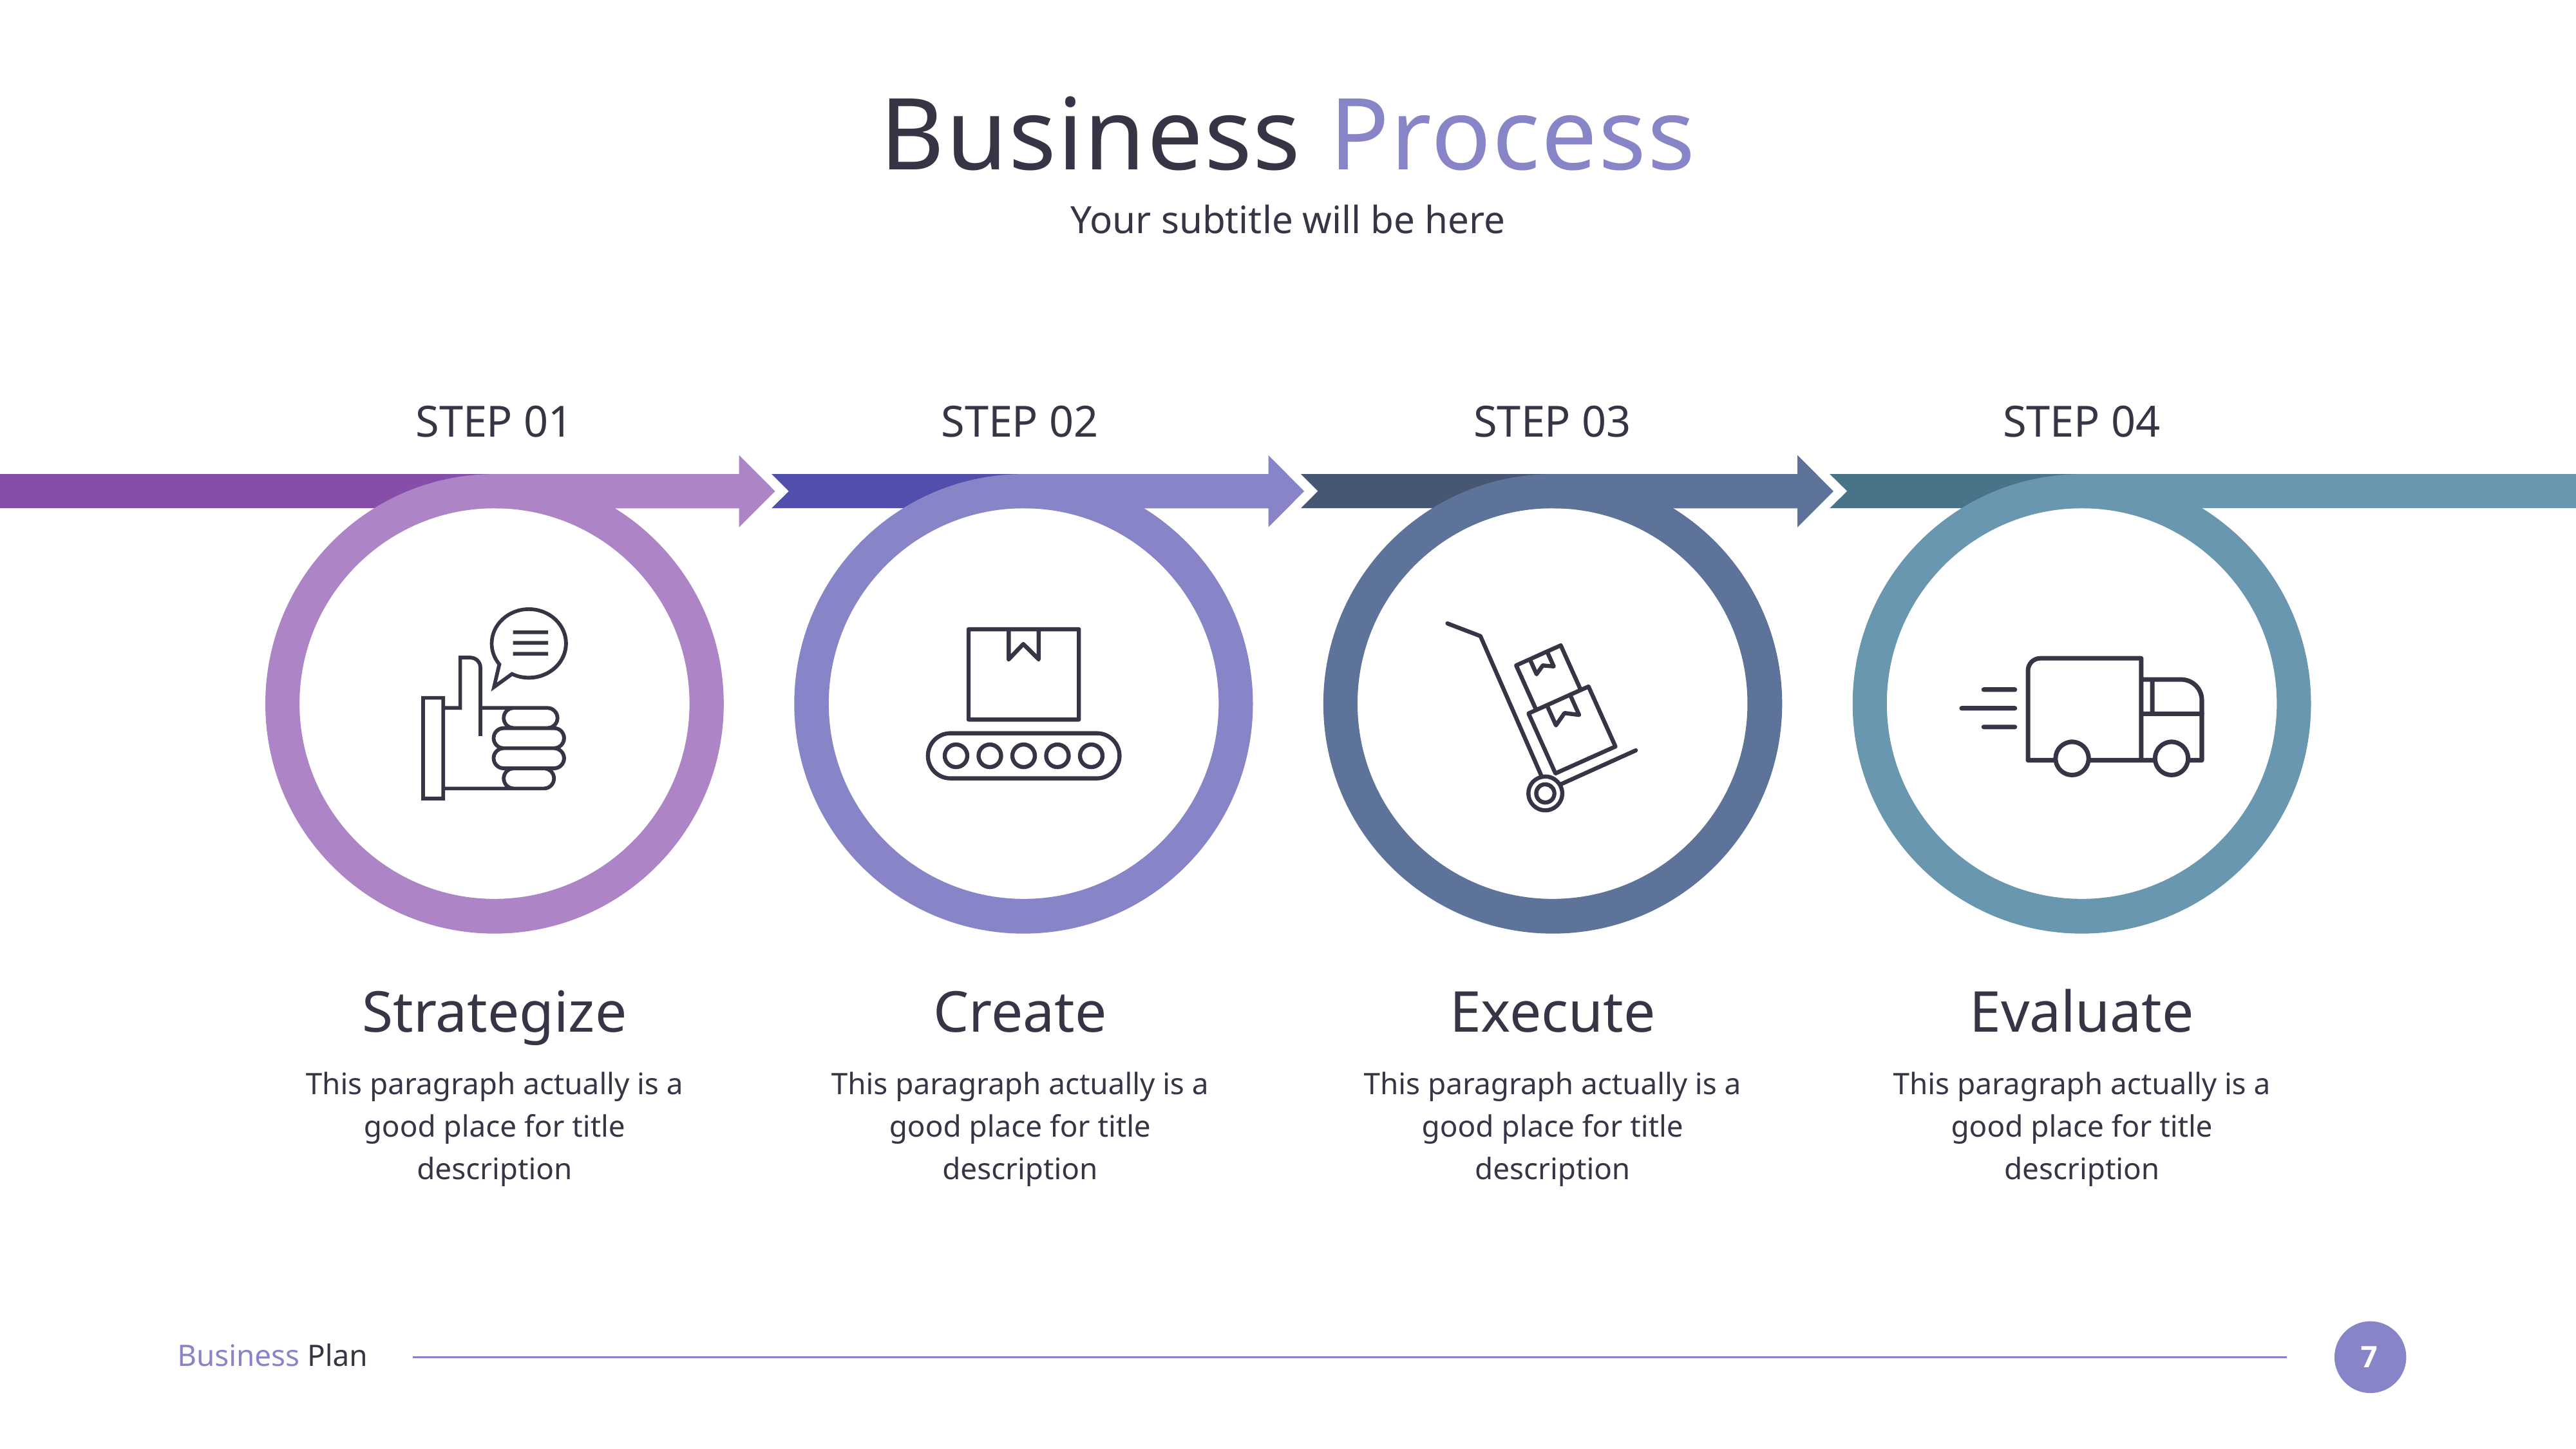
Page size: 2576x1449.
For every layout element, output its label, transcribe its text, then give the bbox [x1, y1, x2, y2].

text_box [511, 455, 775, 527]
text_box [1959, 706, 2018, 711]
text_box [1852, 474, 2311, 934]
text_box [2098, 474, 2576, 509]
text_box STEP 03 [1363, 393, 1742, 446]
text_box [1981, 724, 2018, 730]
text_box [489, 607, 568, 692]
text_box Strategize [305, 976, 684, 1044]
text_box STEP 01 [305, 393, 684, 446]
text_box [1301, 474, 1537, 509]
text_box STEP 02 [831, 393, 1209, 446]
text_box [794, 474, 1253, 934]
list Your subtitle will be here [177, 196, 2399, 243]
text_box [1040, 455, 1305, 527]
text_box [265, 474, 724, 934]
text_box STEP 04 [1892, 393, 2271, 446]
text_box This paragraph actually is a good place for title description [1363, 1057, 1742, 1186]
text_box This paragraph actually is a good place for title description [831, 1057, 1209, 1186]
text_box This paragraph actually is a good place for title description [305, 1057, 684, 1186]
text_box [421, 656, 566, 800]
text_box [0, 474, 478, 509]
text_box This paragraph actually is a good place for title description [1892, 1057, 2271, 1186]
text_box Execute [1363, 976, 1742, 1044]
text_box [1323, 474, 1783, 934]
text_box [2025, 656, 2204, 777]
text_box Create [831, 976, 1209, 1044]
text_box [1445, 621, 1638, 813]
text_box [966, 627, 1081, 722]
text_box [772, 474, 1007, 509]
text_box [1830, 474, 2065, 509]
text_box [1569, 455, 1833, 527]
text_box [1981, 687, 2018, 692]
text_box Evaluate [1892, 976, 2271, 1044]
text_box [925, 731, 1122, 781]
title Business Process [177, 70, 2399, 193]
